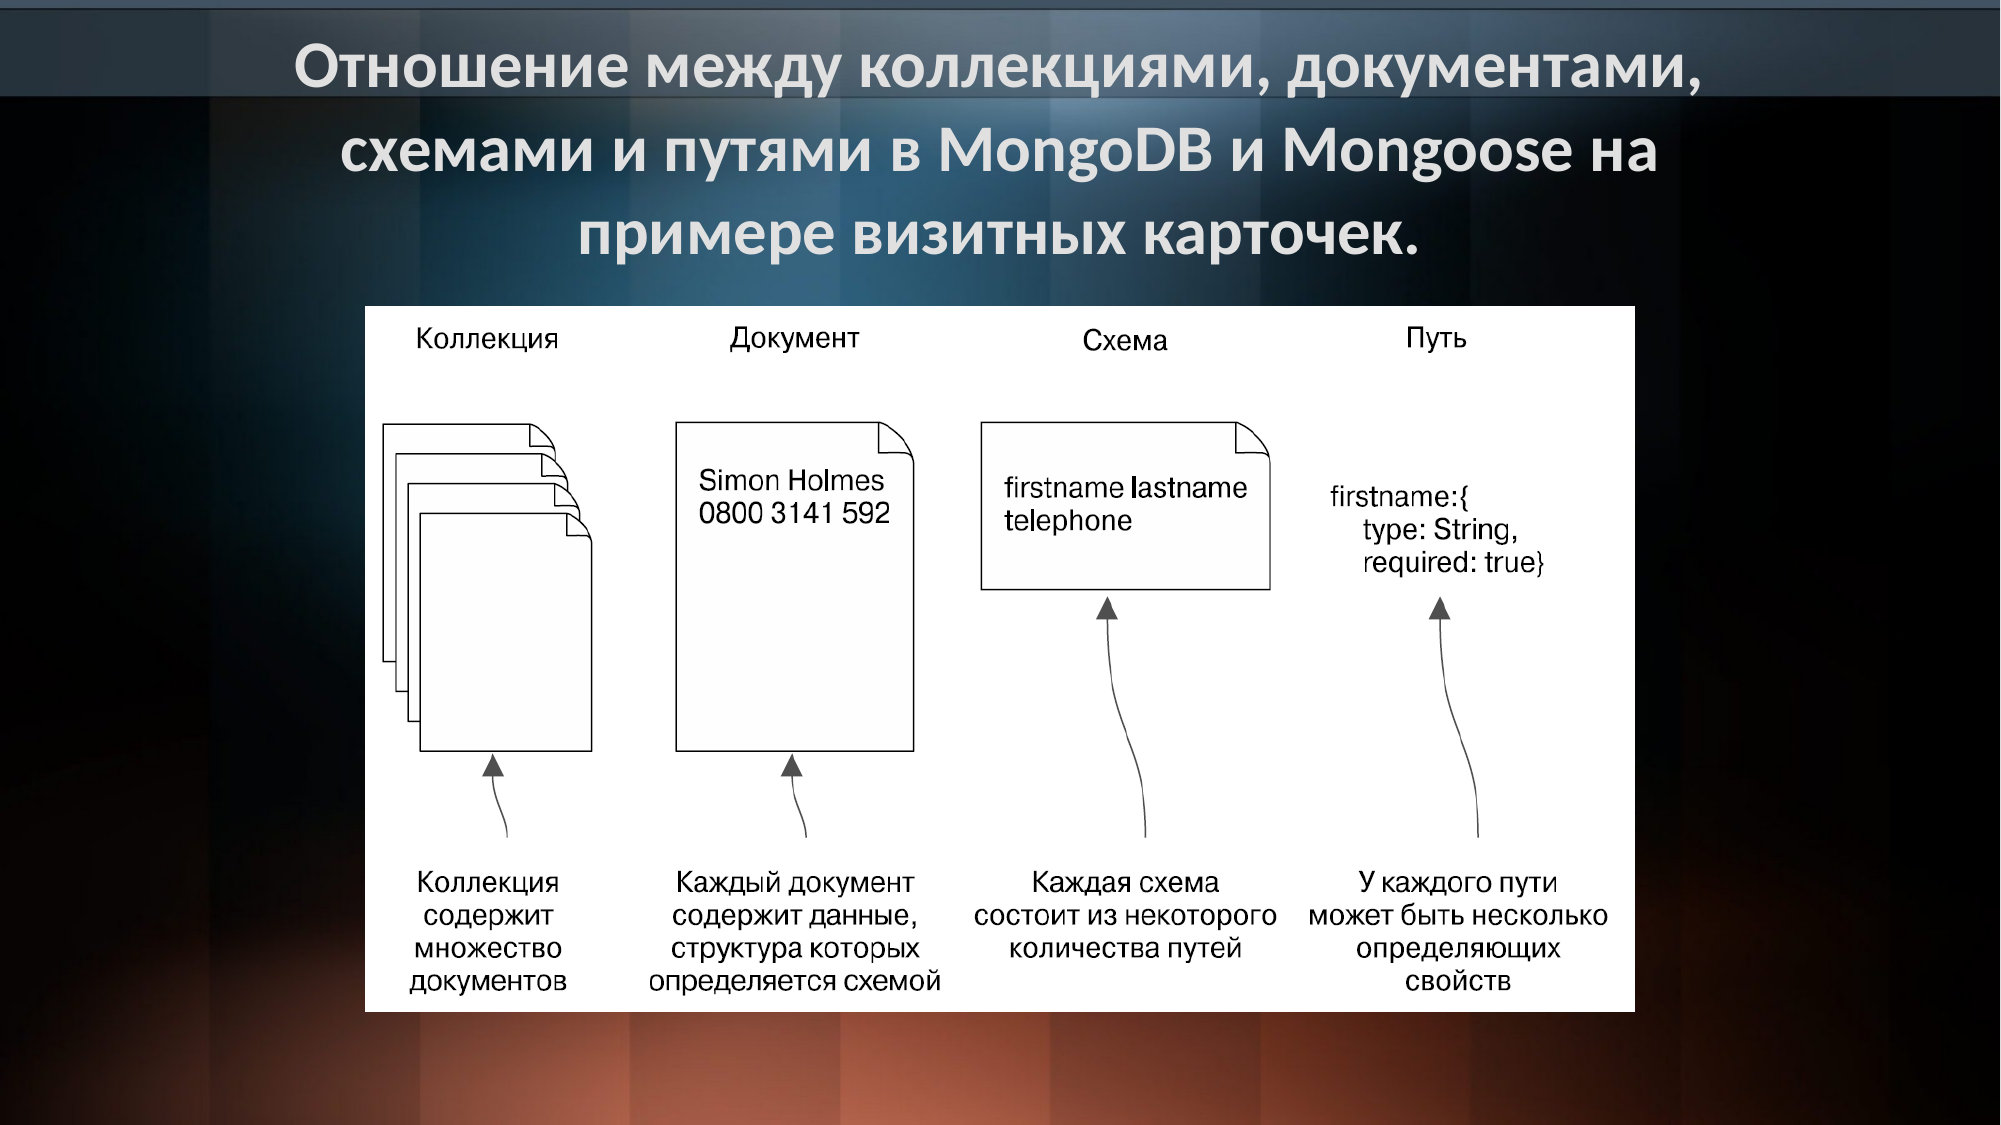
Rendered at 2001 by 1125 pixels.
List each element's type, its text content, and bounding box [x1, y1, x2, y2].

title Отношение между коллекциями, документами, схемами и путями в MongoDB и Mongoose на примере визитных карточек. [249, 15, 1750, 276]
picture [0, 0, 2001, 1125]
